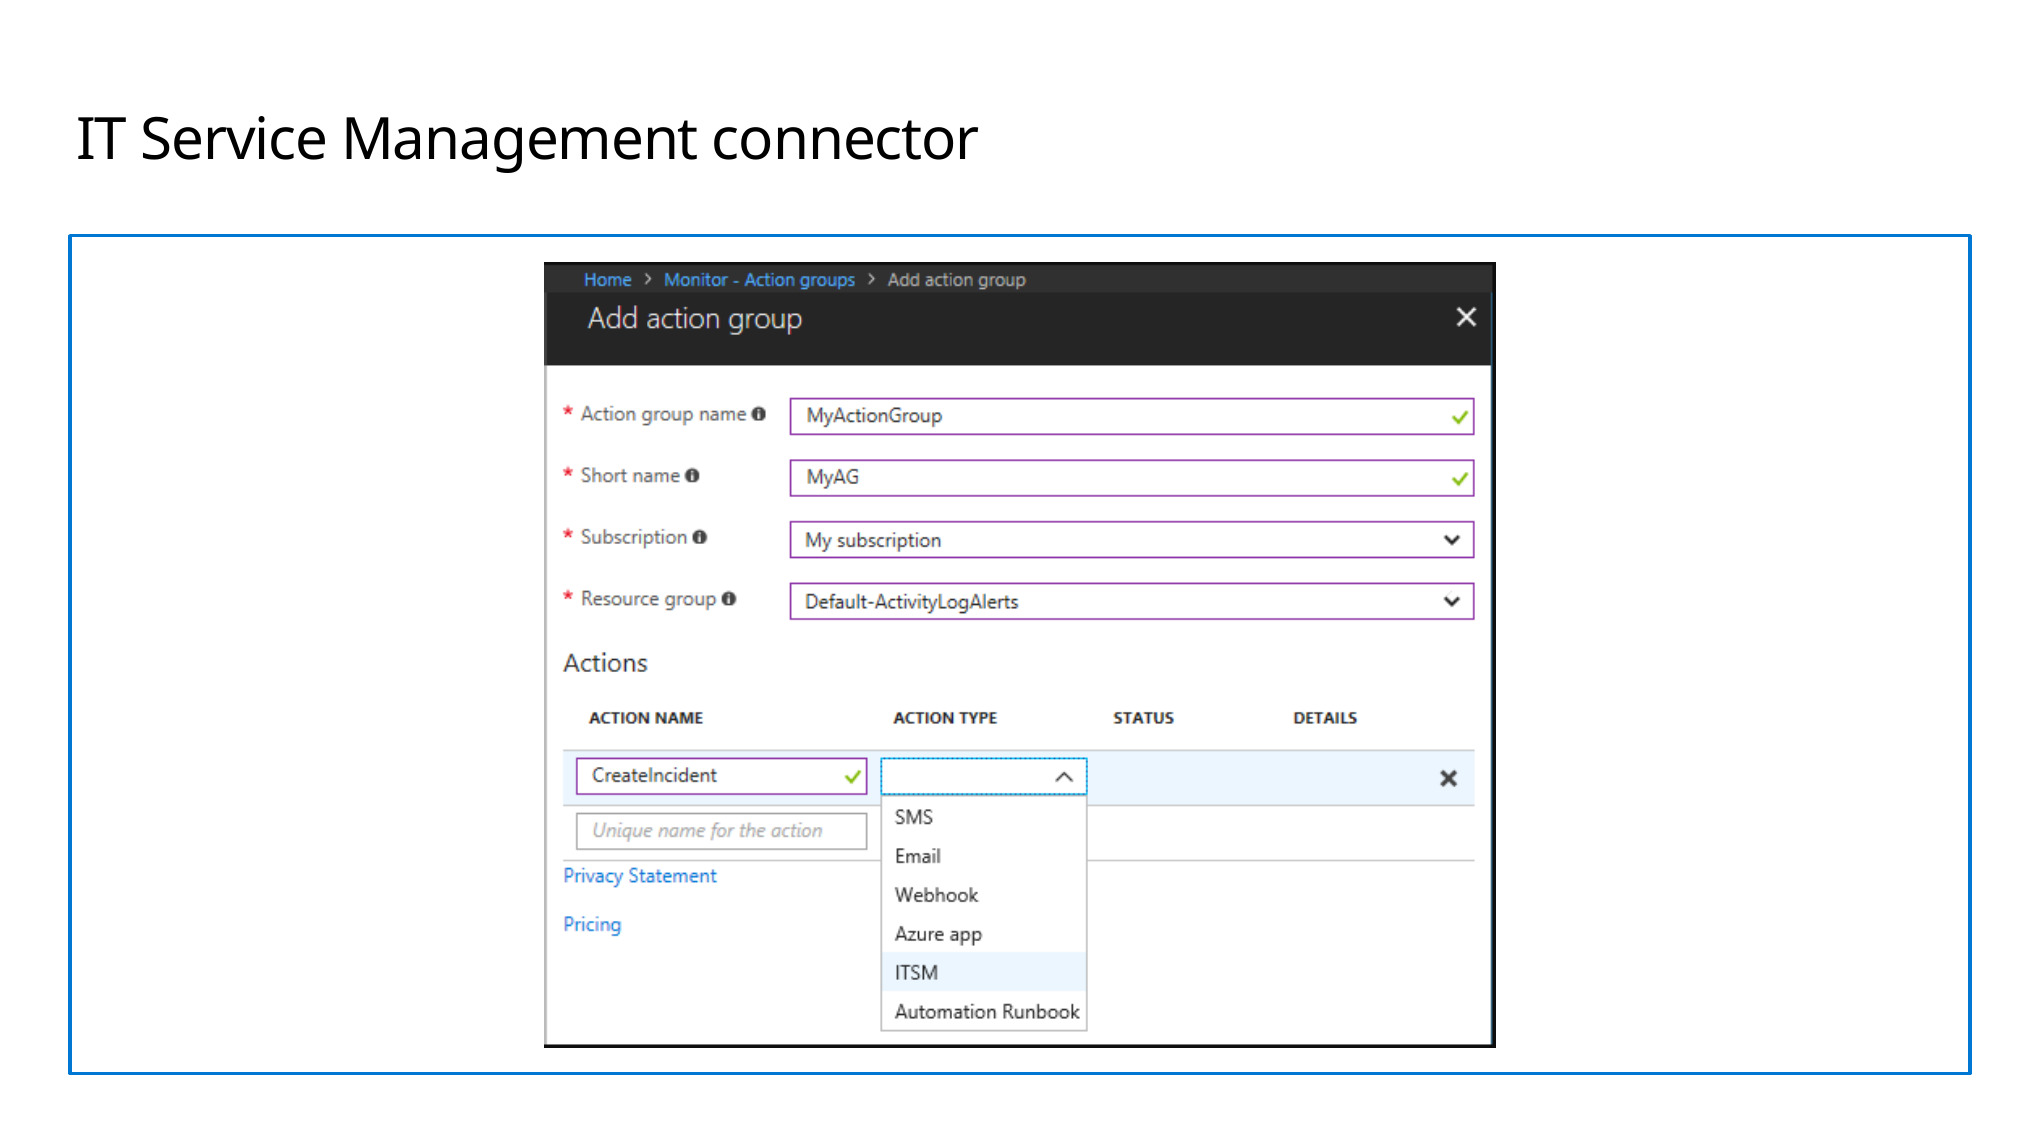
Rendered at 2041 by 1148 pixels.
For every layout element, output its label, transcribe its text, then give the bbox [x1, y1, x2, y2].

text_box [69, 235, 1971, 1074]
title IT Service Management connector [76, 103, 1969, 172]
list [543, 261, 1497, 1048]
